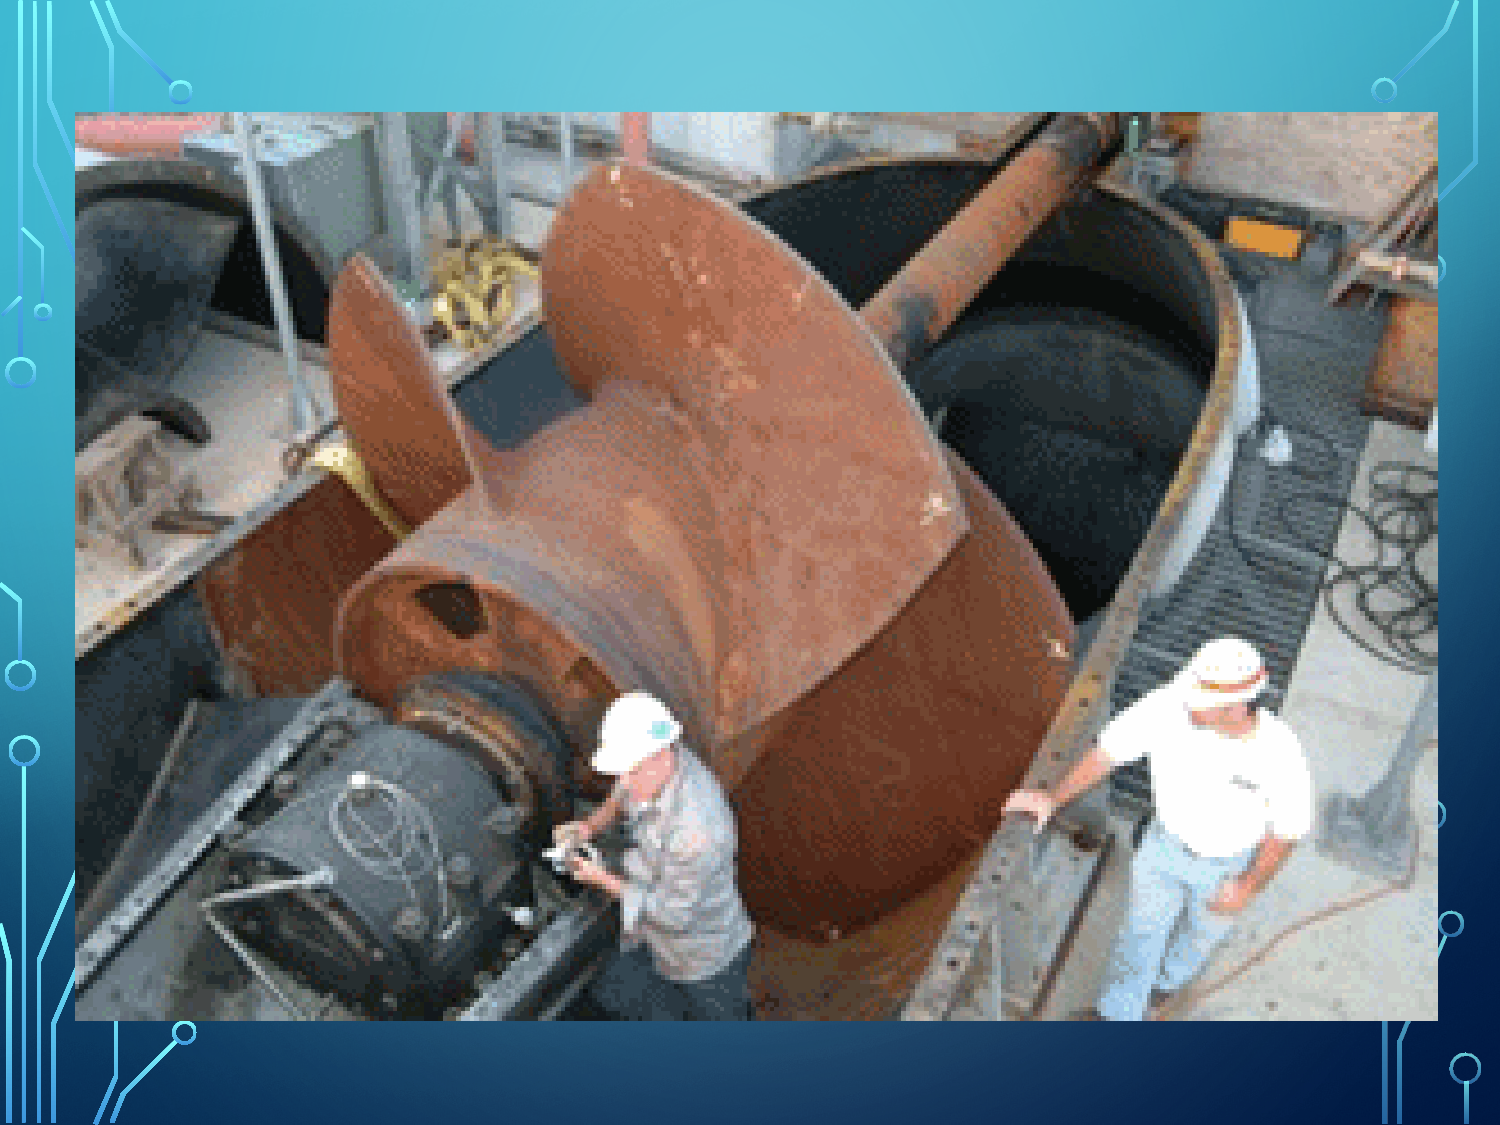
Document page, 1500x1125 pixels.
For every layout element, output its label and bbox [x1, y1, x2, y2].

picture [74, 112, 1438, 1022]
